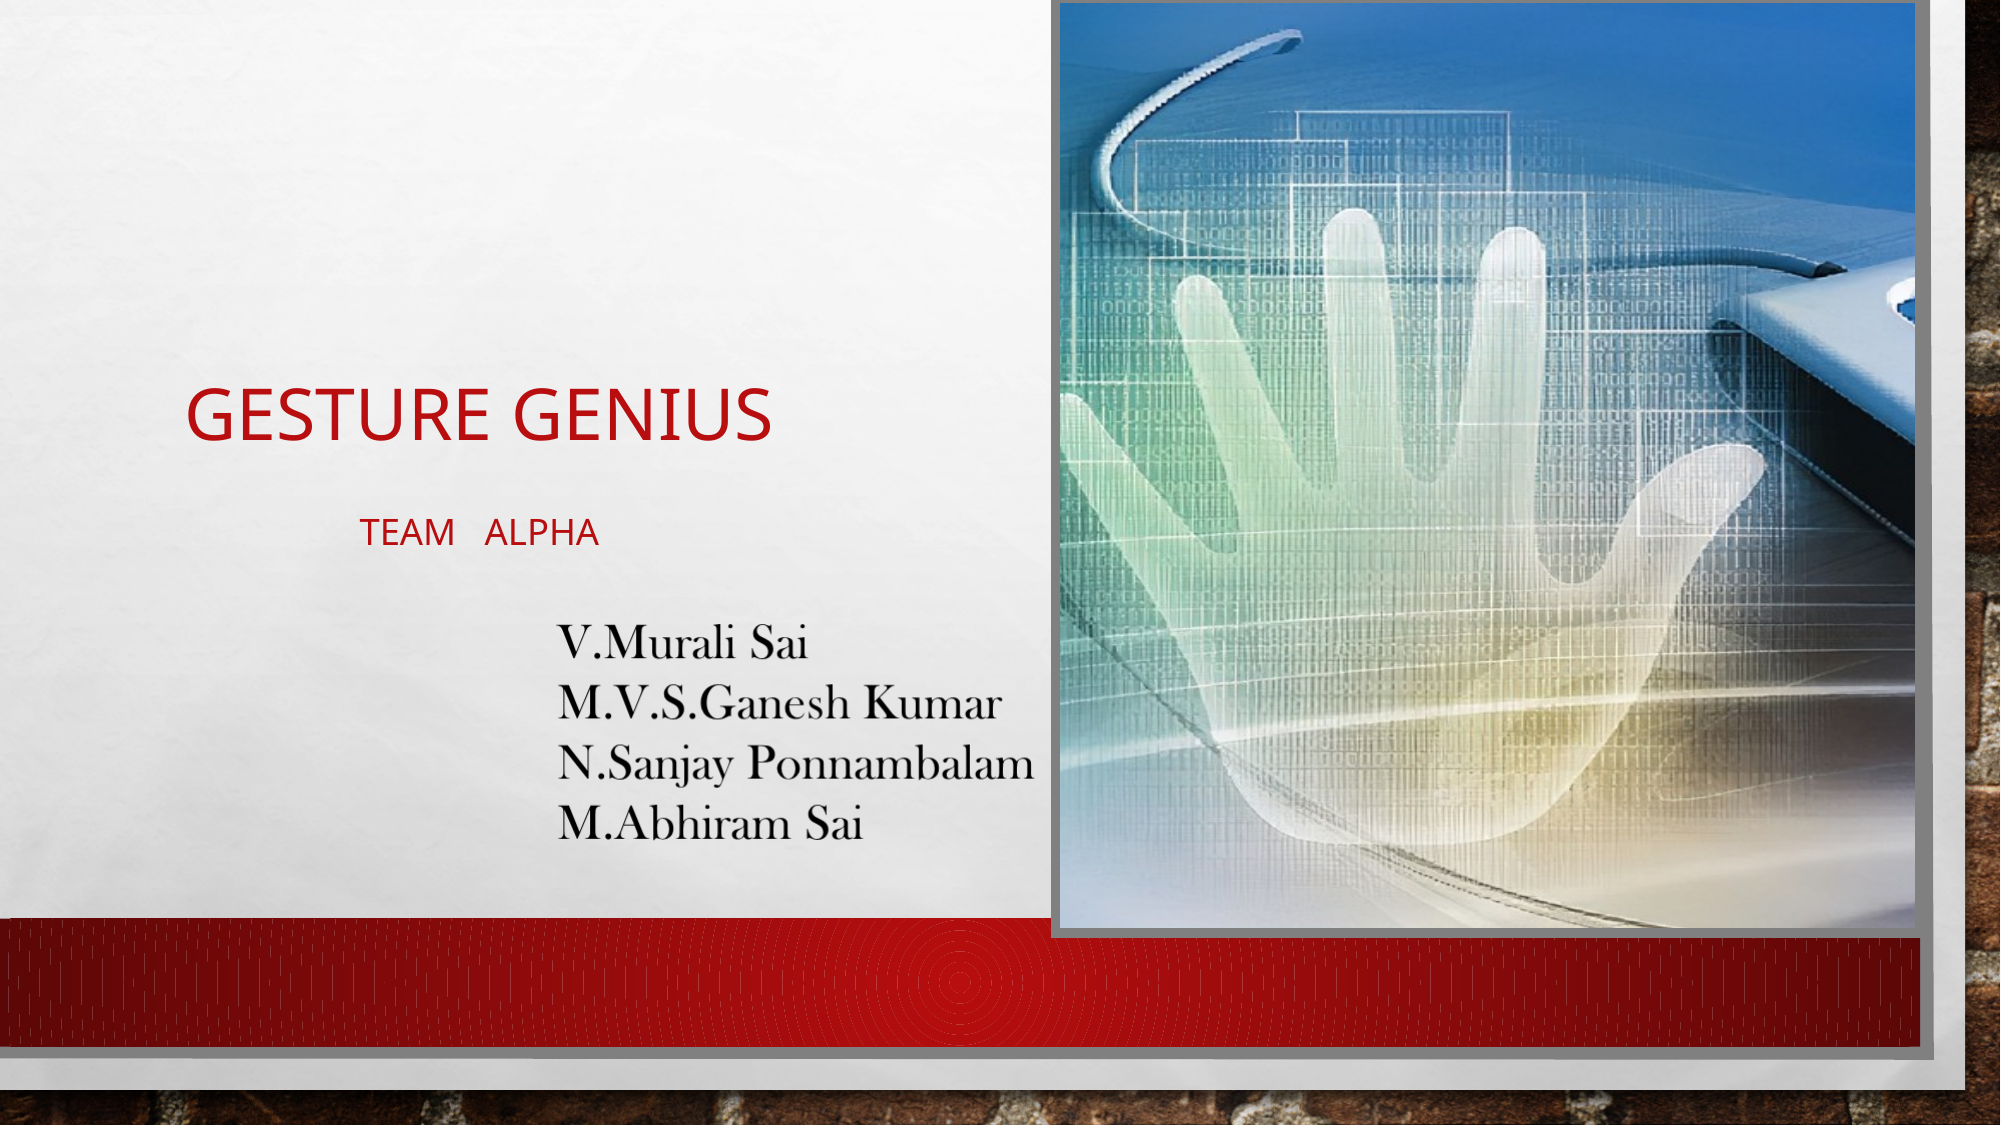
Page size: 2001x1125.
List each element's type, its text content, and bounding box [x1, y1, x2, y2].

picture [0, 0, 2000, 1125]
picture [527, 2, 1916, 929]
title GESTURE GENIUS TEAM ALPHA [0, 366, 1000, 828]
